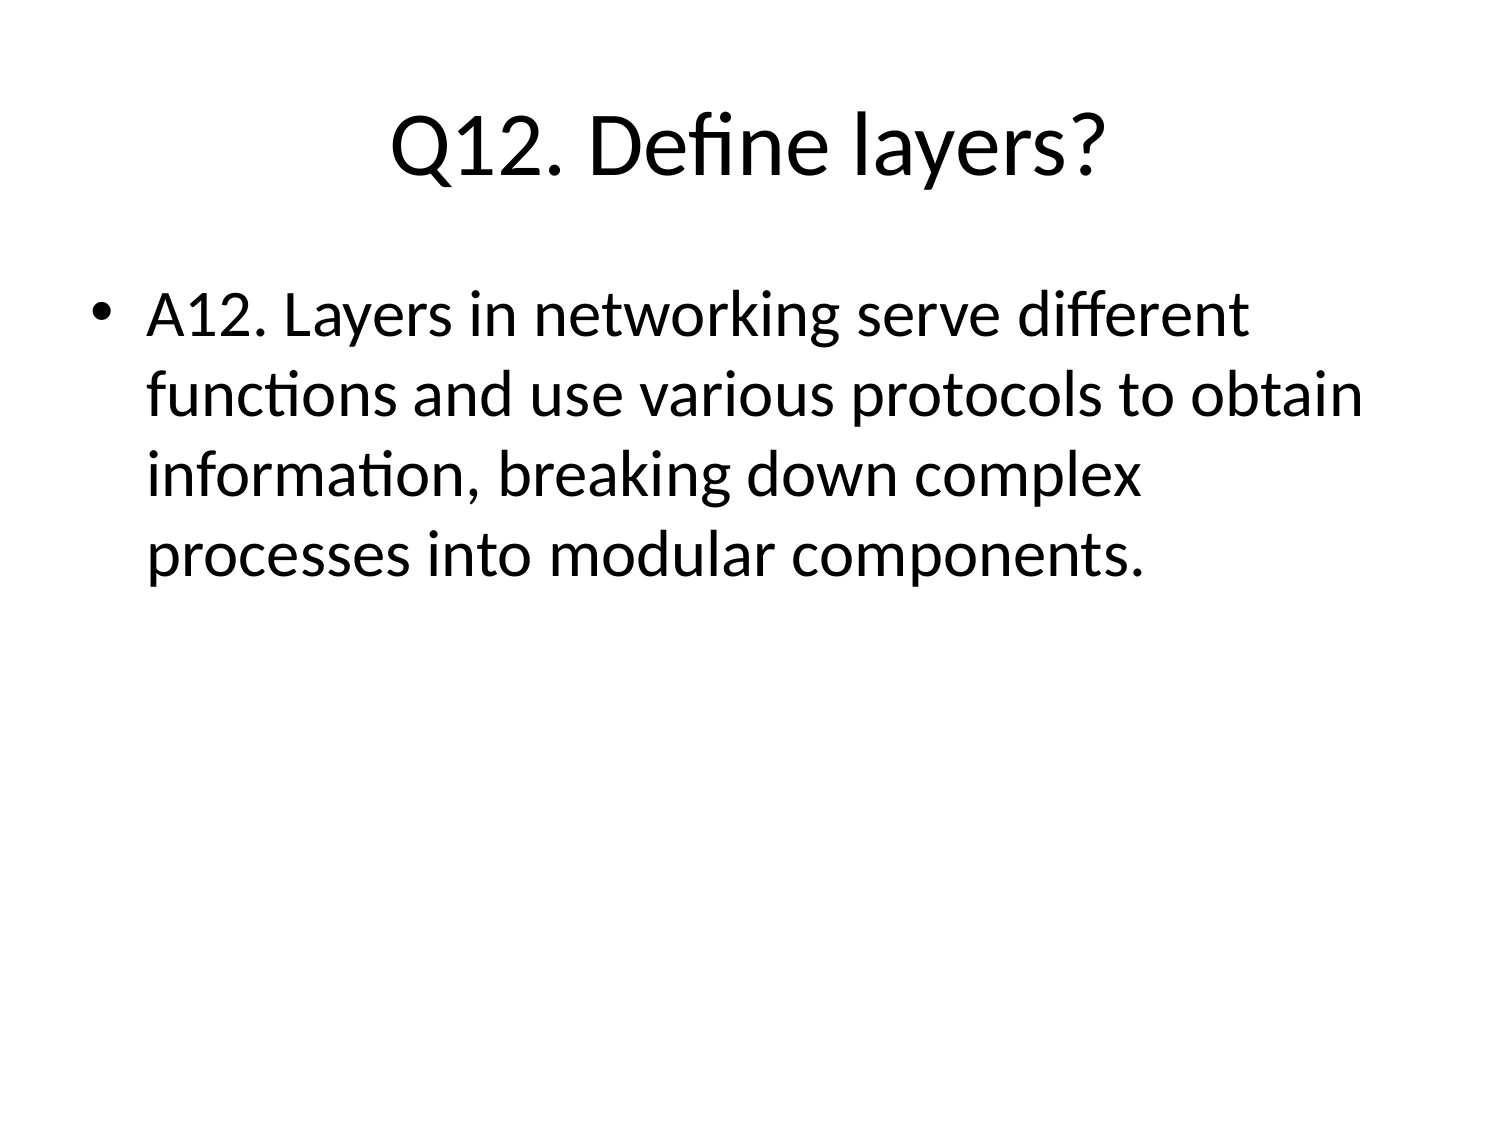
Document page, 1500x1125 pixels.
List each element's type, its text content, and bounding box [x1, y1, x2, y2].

list A12. Layers in networking serve different functions and use various protocols to obtain information, breaking down complex processes into modular components. [75, 262, 1425, 1005]
title Q12. Define layers? [75, 45, 1425, 233]
